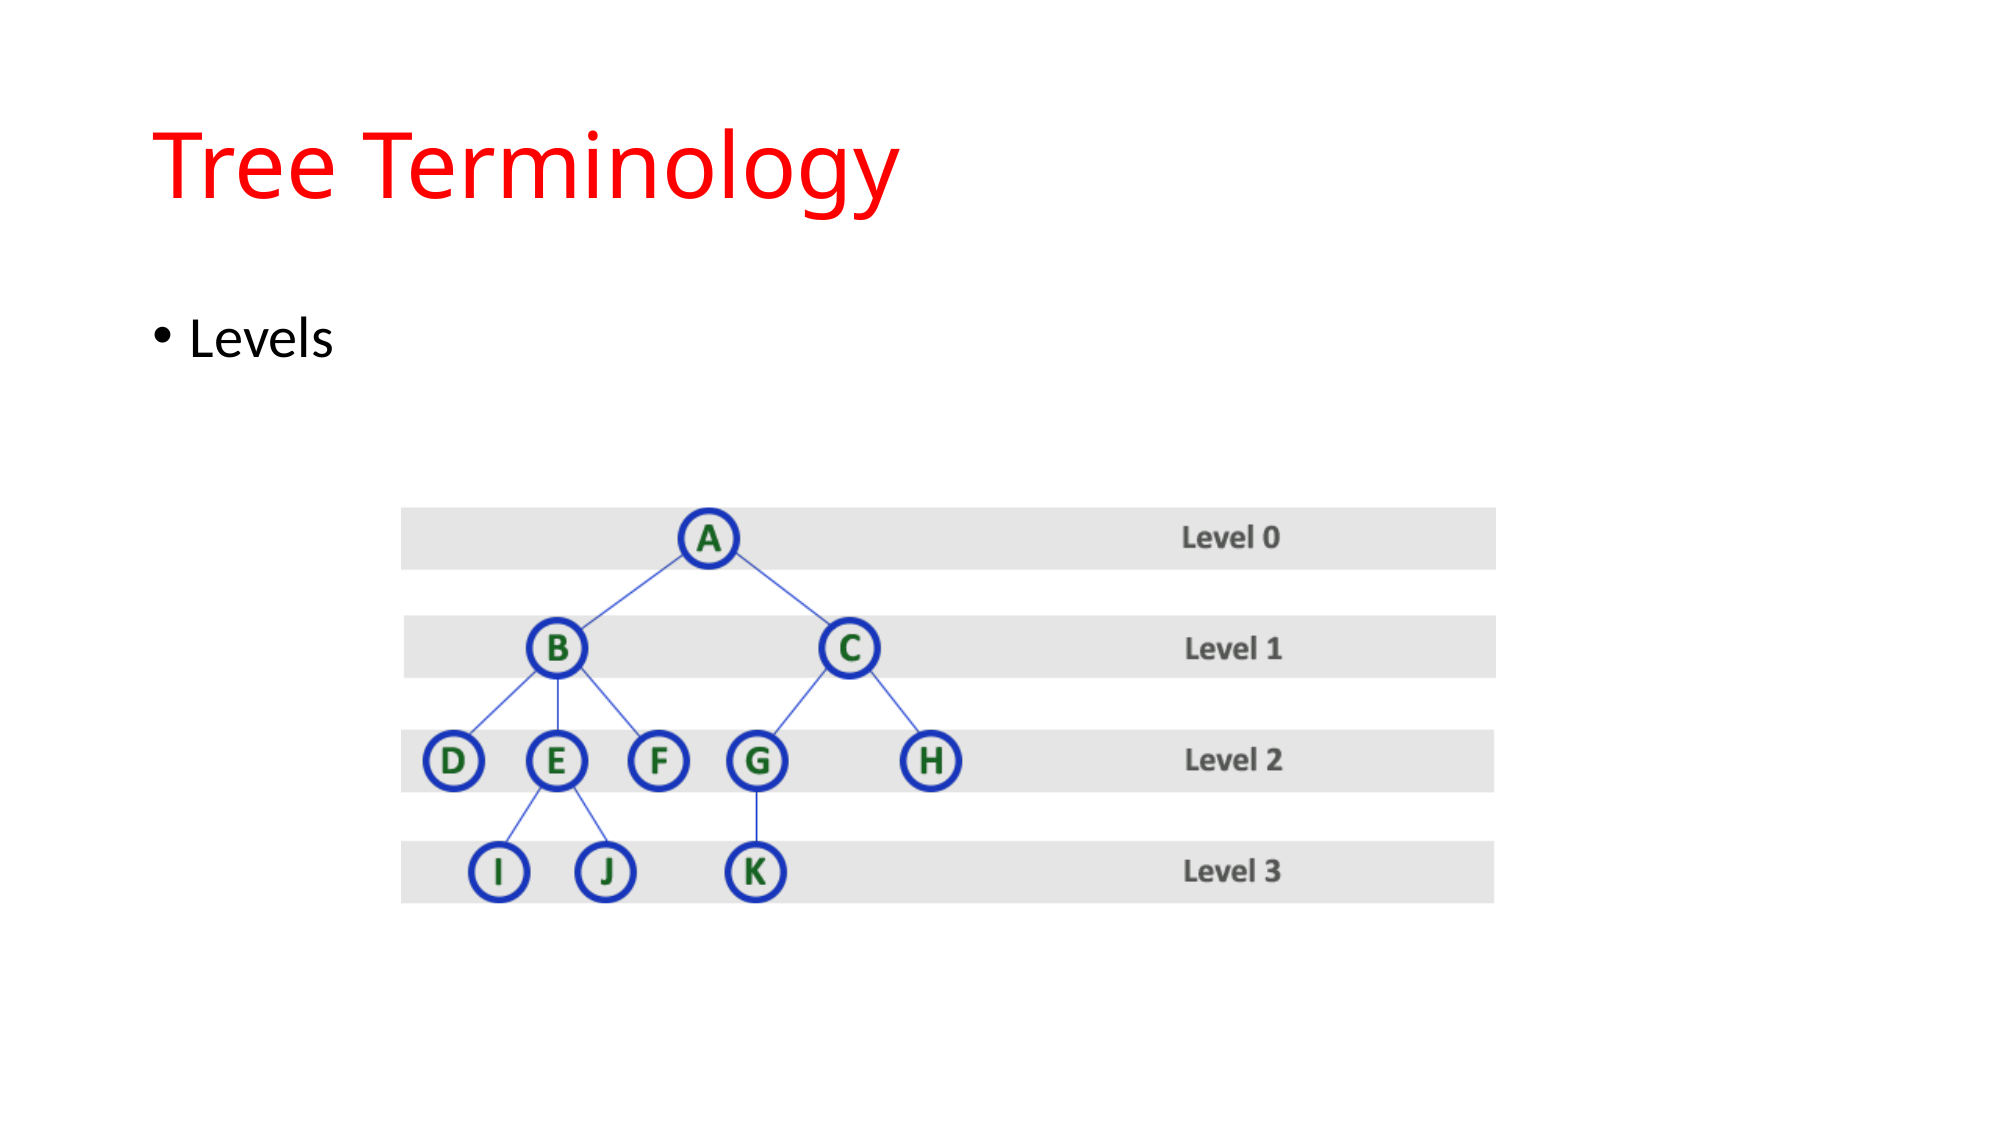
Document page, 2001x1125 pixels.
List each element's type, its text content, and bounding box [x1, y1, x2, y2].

list Levels [137, 299, 1863, 1014]
picture [401, 473, 1496, 943]
title Tree Terminology [137, 59, 1863, 278]
